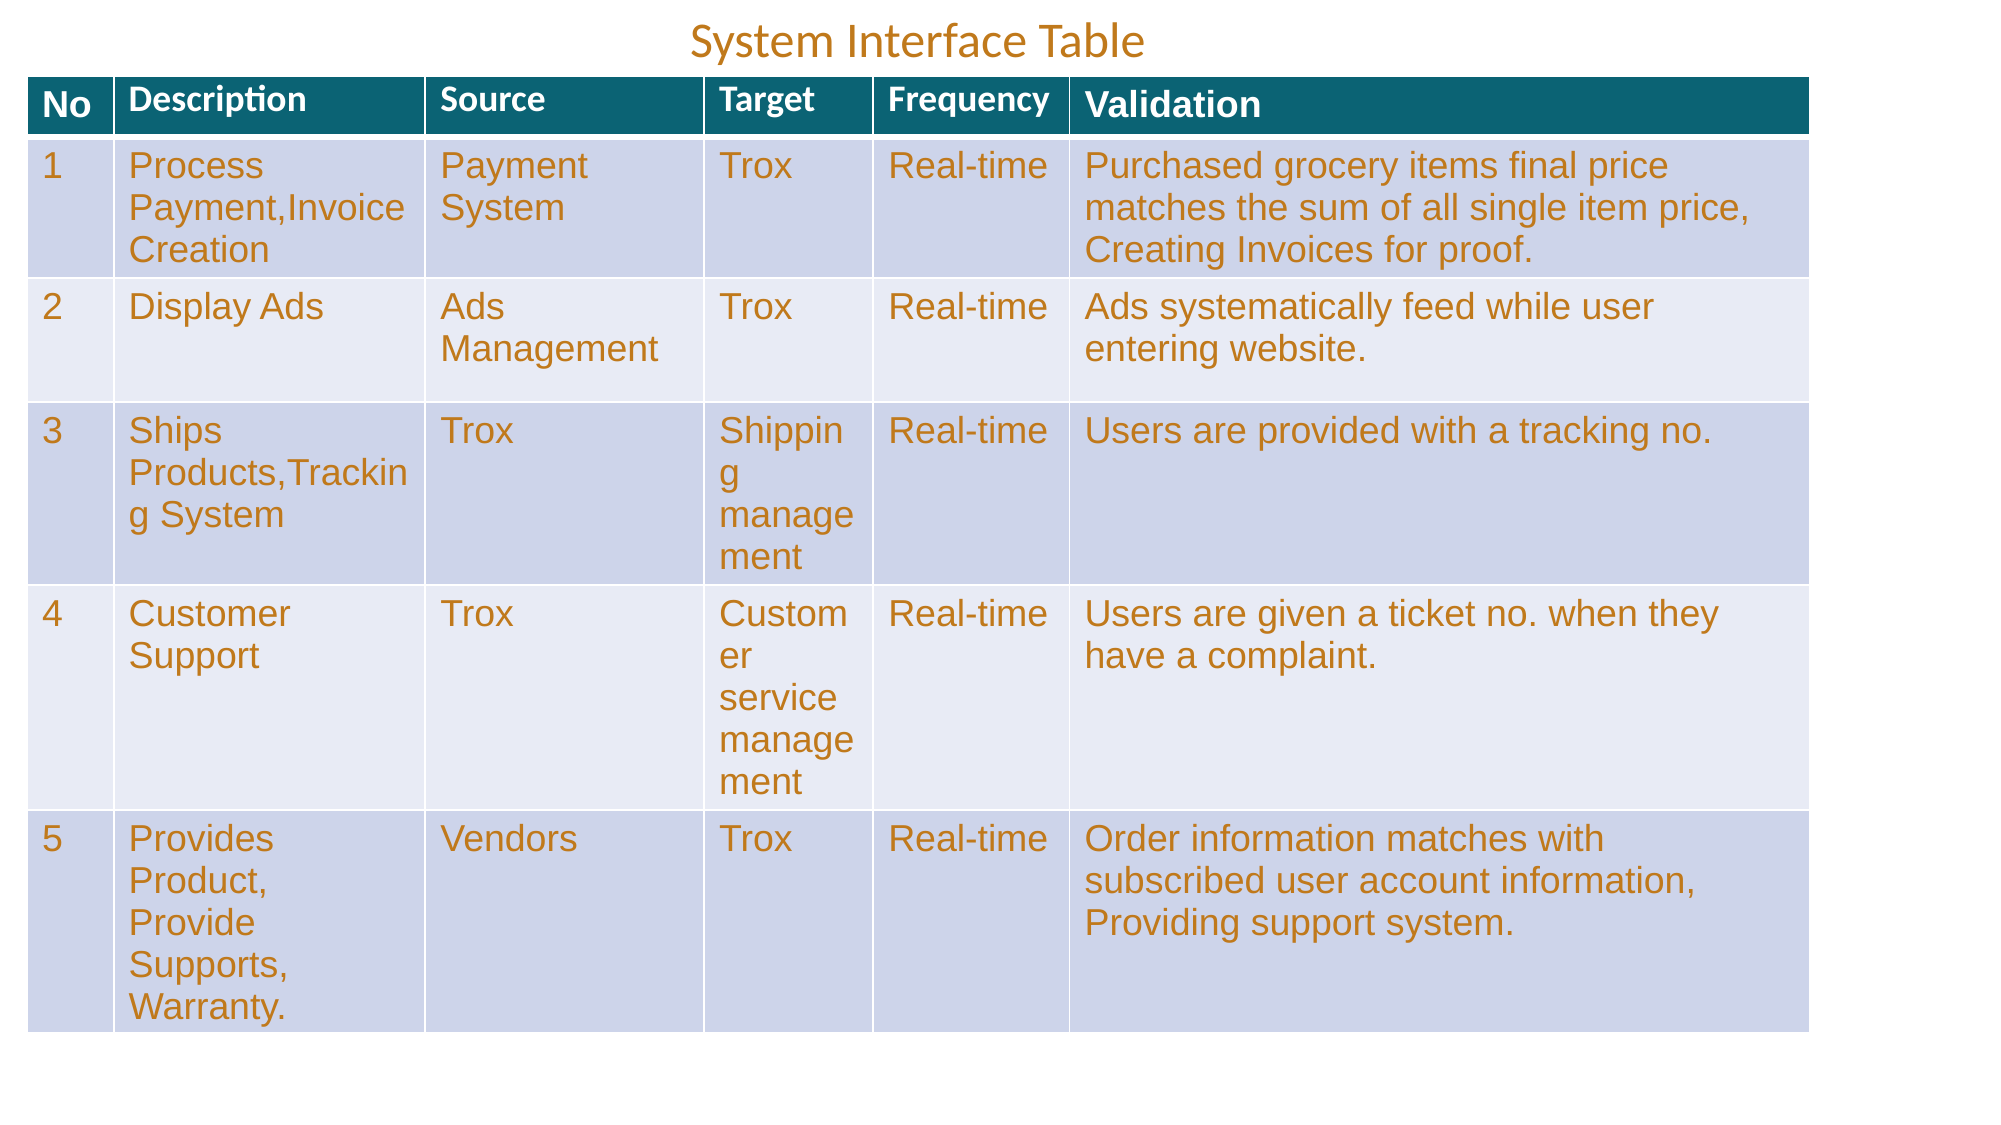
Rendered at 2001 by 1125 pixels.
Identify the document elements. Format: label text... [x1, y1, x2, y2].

table_header Frequency [874, 77, 1069, 134]
table_cell Trox [426, 586, 703, 809]
table_cell Shipping management [705, 403, 872, 584]
table_cell Trox [705, 140, 872, 277]
table_cell Ships Products,Tracking System [115, 403, 424, 584]
table_cell Purchased grocery items final price matches the sum of all single item price, Creating Invoices for proof. [1070, 140, 1809, 277]
table_cell Real-time [874, 811, 1069, 1032]
table_cell 4 [28, 586, 113, 809]
table_cell Users are given a ticket no. when they have a complaint. [1070, 586, 1809, 809]
table_cell 1 [28, 140, 113, 277]
table_cell Users are provided with a tracking no. [1070, 403, 1809, 584]
table_cell Customer Support [115, 586, 424, 809]
table_cell Ads systematically feed while user entering website. [1070, 279, 1809, 401]
table_cell Vendors [426, 811, 703, 1032]
table_cell Real-time [874, 403, 1069, 584]
table_cell Ads Management [426, 279, 703, 401]
table_cell Trox [705, 279, 872, 401]
table_cell Display Ads [115, 279, 424, 401]
table_cell Order information matches with subscribed user account information, Providing support system. [1070, 811, 1809, 1032]
table_cell Trox [705, 811, 872, 1032]
table_cell Real-time [874, 279, 1069, 401]
table_cell Trox [426, 403, 703, 584]
table_header Source [426, 77, 703, 134]
table_cell 5 [28, 811, 113, 1032]
table_cell 2 [28, 279, 113, 401]
text_box System Interface Table [675, 0, 1166, 75]
table_header No [28, 77, 113, 134]
table_cell 3 [28, 403, 113, 584]
table_cell Payment System [426, 140, 703, 277]
table_cell Real-time [874, 586, 1069, 809]
table_header Description [115, 77, 424, 134]
table_cell Process Payment,Invoice Creation [115, 140, 424, 277]
table_header Target [705, 77, 872, 134]
table_header Validation [1070, 77, 1809, 134]
table_cell Real-time [874, 140, 1069, 277]
table_cell Customer service management [705, 586, 872, 809]
table_cell Provides Product, Provide Supports, Warranty. [115, 811, 424, 1032]
